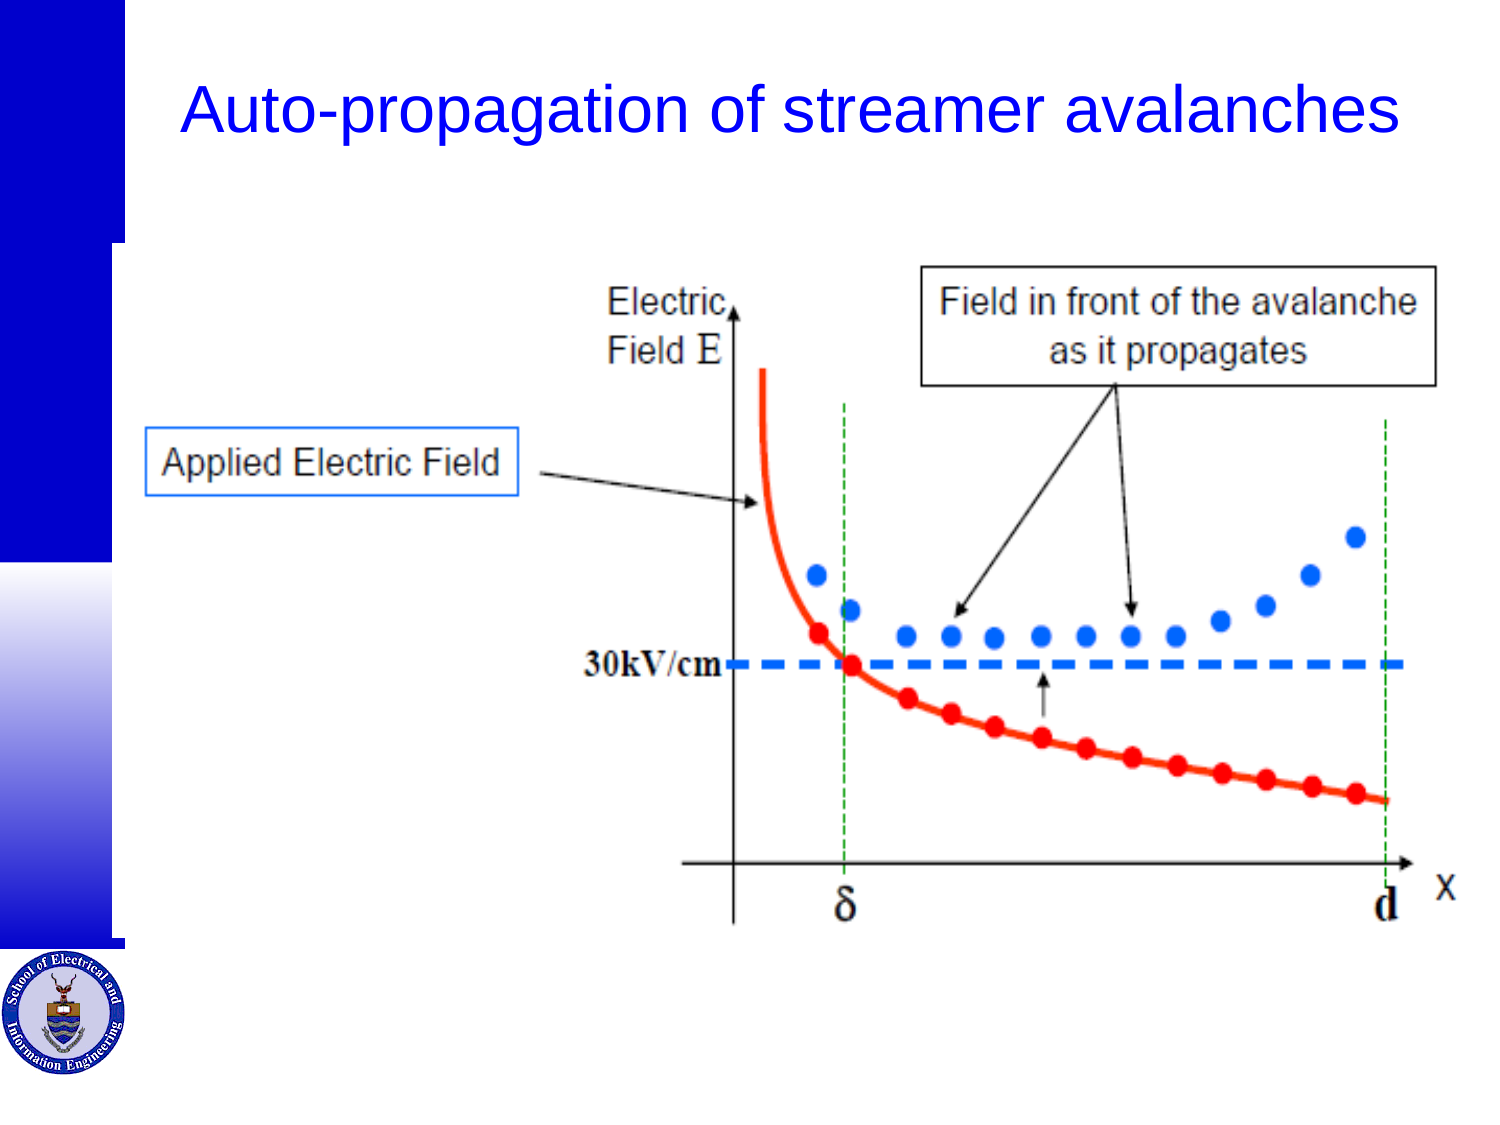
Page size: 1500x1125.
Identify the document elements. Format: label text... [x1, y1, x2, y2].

picture [111, 243, 1500, 938]
title Auto-propagation of streamer avalanches [147, 30, 1436, 182]
picture [0, 949, 125, 1075]
